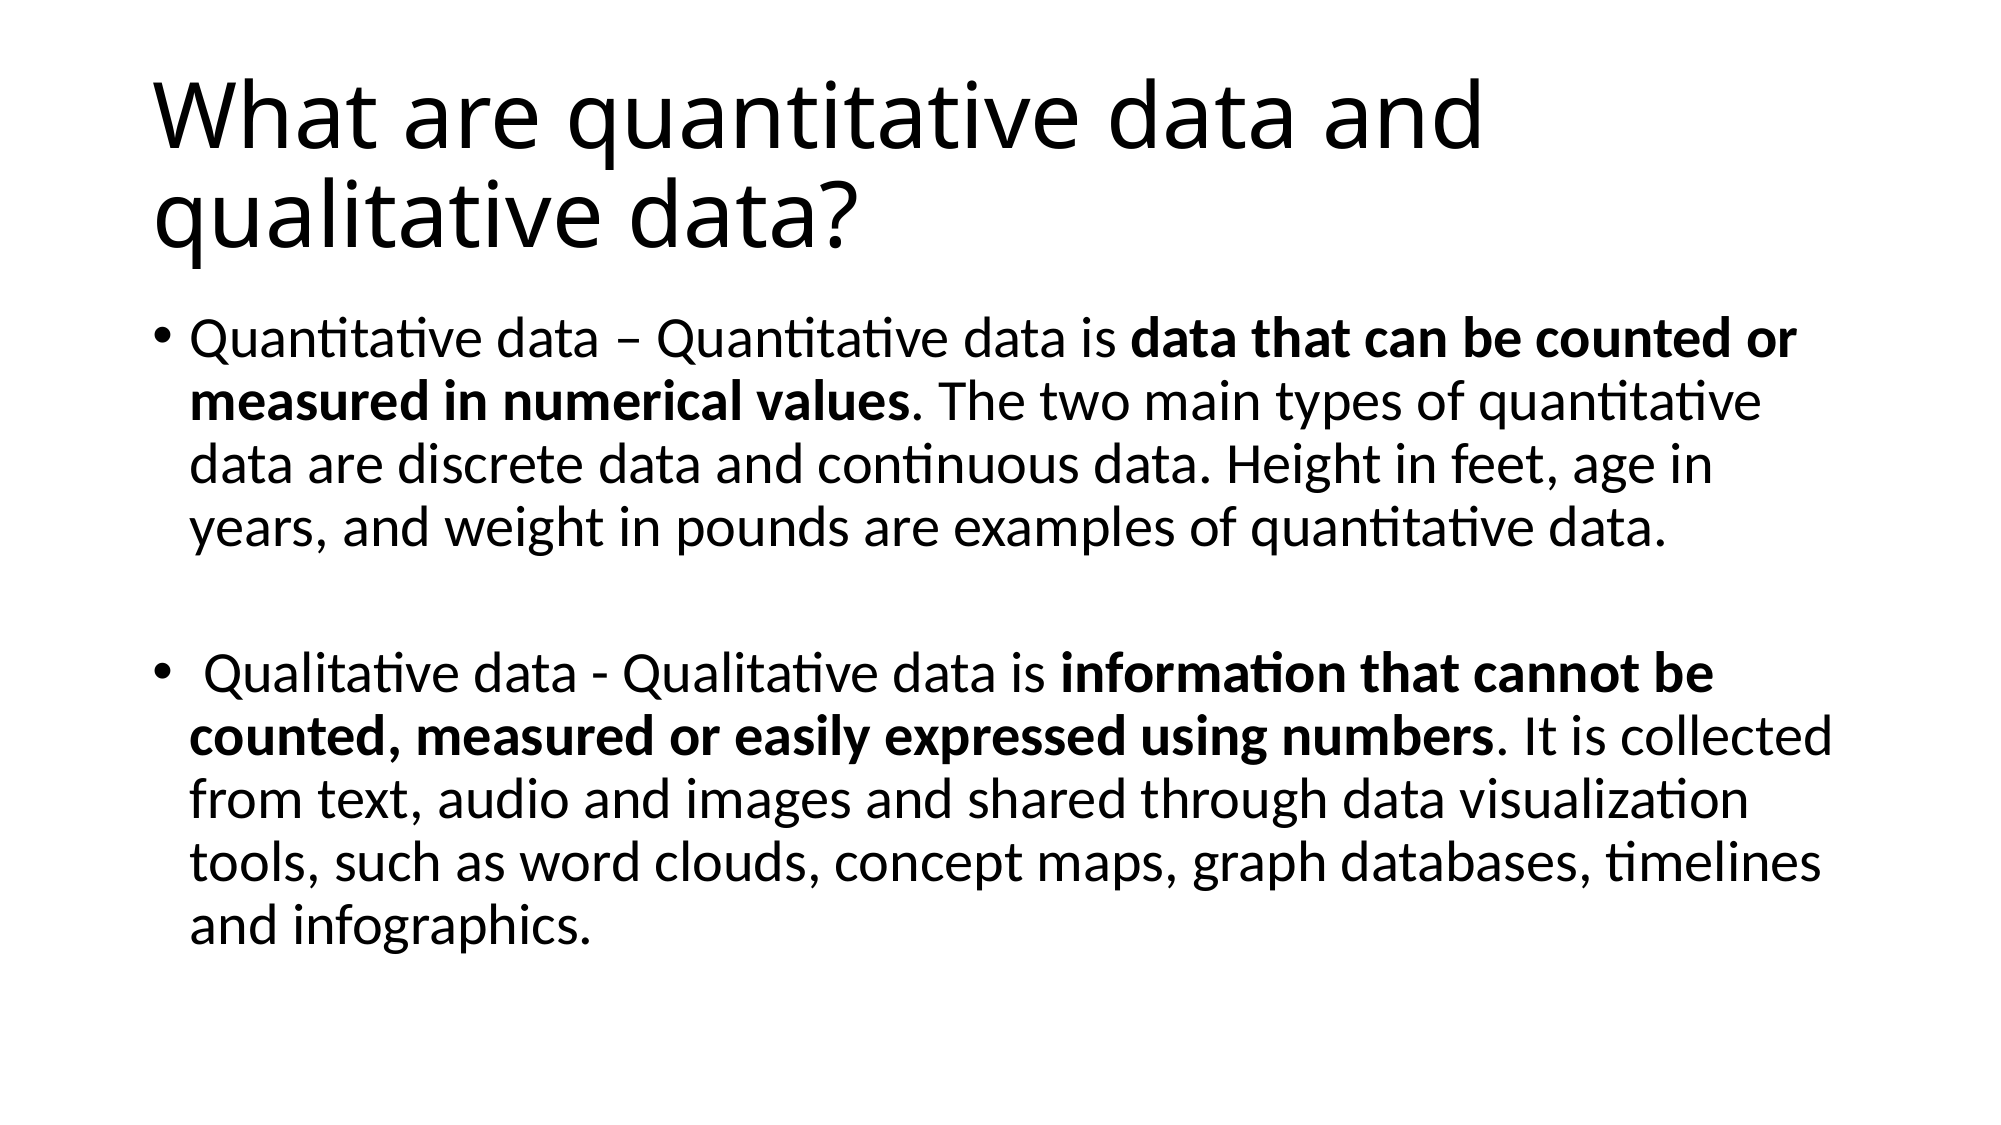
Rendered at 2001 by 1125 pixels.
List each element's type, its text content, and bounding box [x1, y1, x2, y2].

list Quantitative data – Quantitative data is data that can be counted or measured in numerical values. The two main types of quantitative data are discrete data and continuous data. Height in feet, age in years, and weight in pounds are examples of quantitative data. Qualitative data - Qualitative data is information that cannot be counted, measured or easily expressed using numbers. It is collected from text, audio and images and shared through data visualization tools, such as word clouds, concept maps, graph databases, timelines and infographics. [137, 299, 1863, 1014]
title What are quantitative data and qualitative data? [137, 59, 1863, 278]
